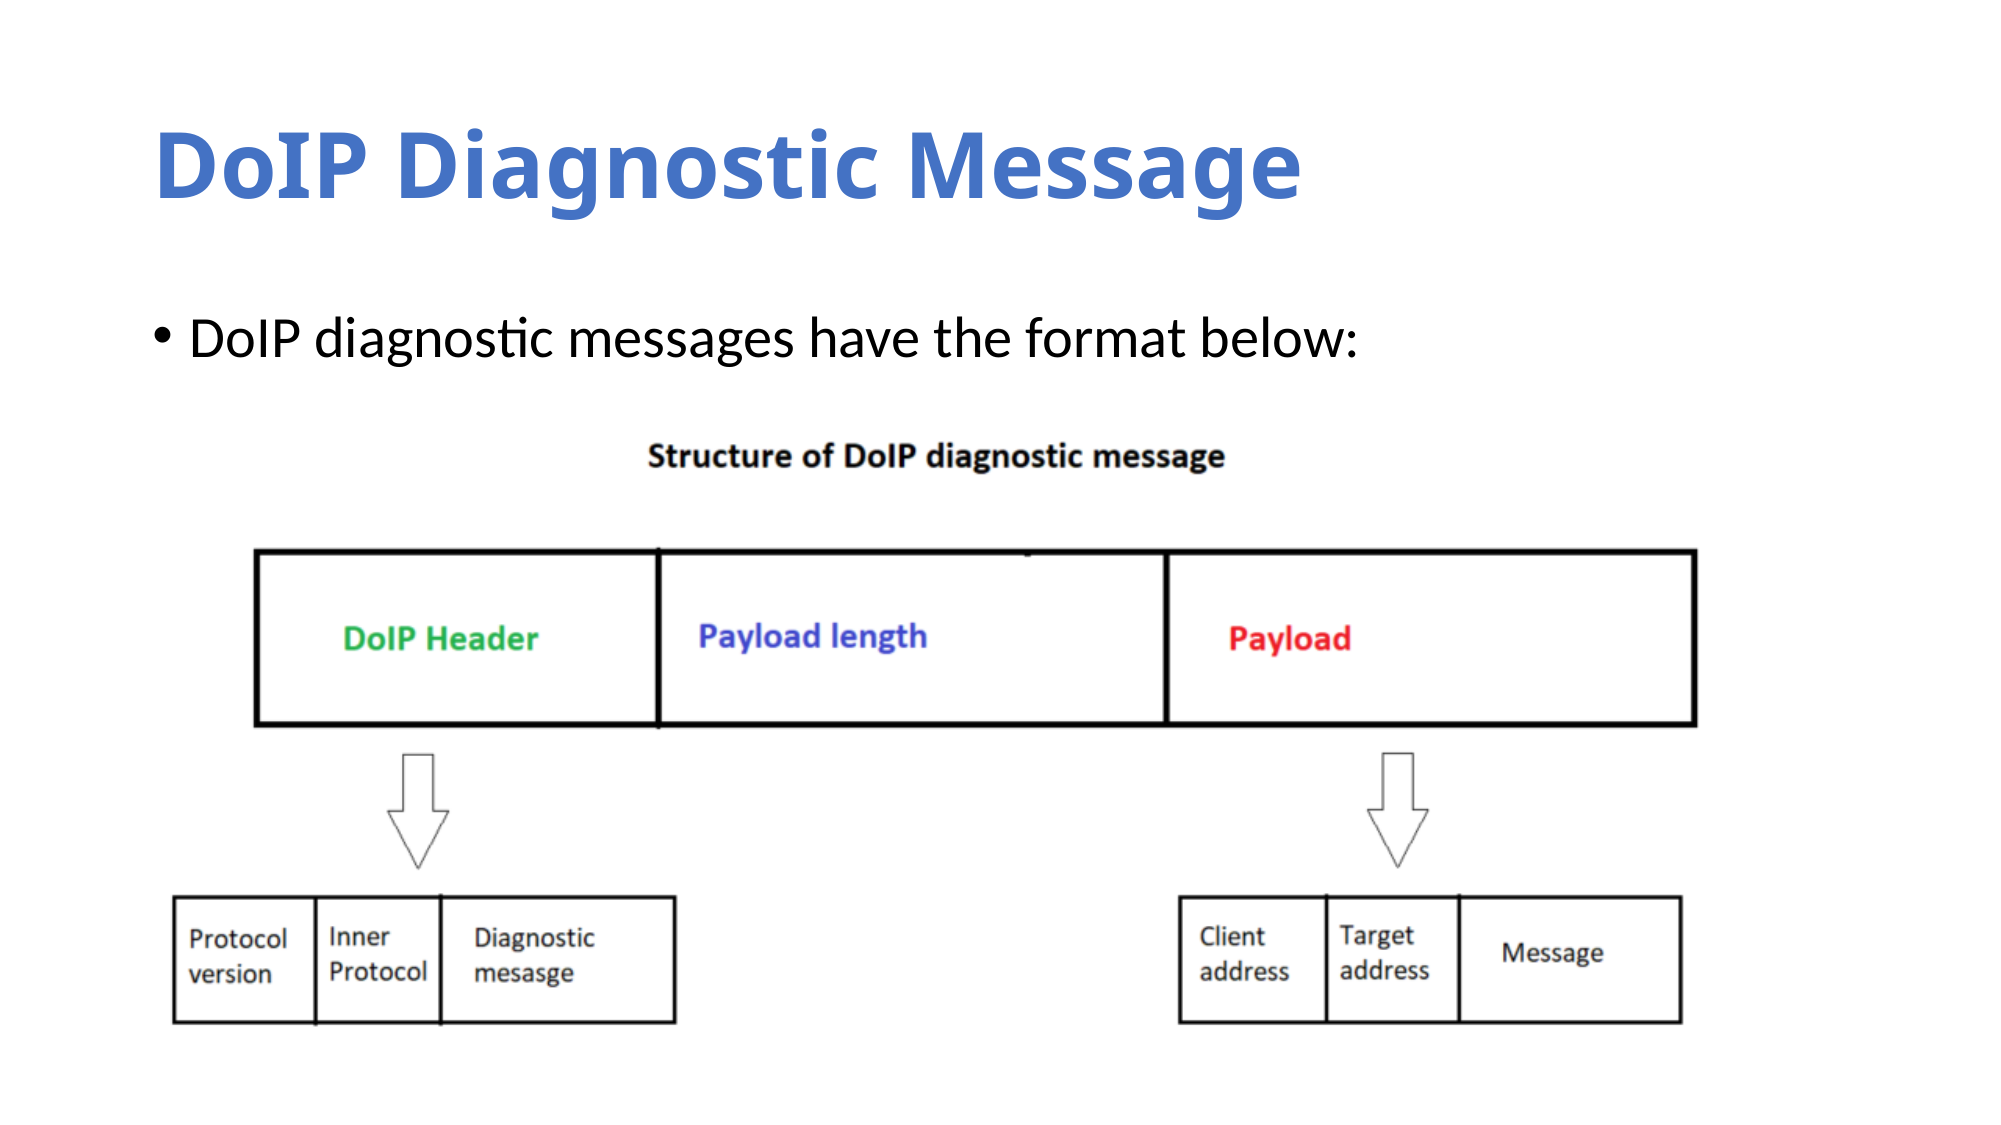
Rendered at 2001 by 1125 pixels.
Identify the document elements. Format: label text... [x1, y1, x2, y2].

title DoIP Diagnostic Message [137, 59, 1863, 278]
list DoIP diagnostic messages have the format below: [137, 299, 1863, 1014]
picture [157, 404, 1746, 1048]
